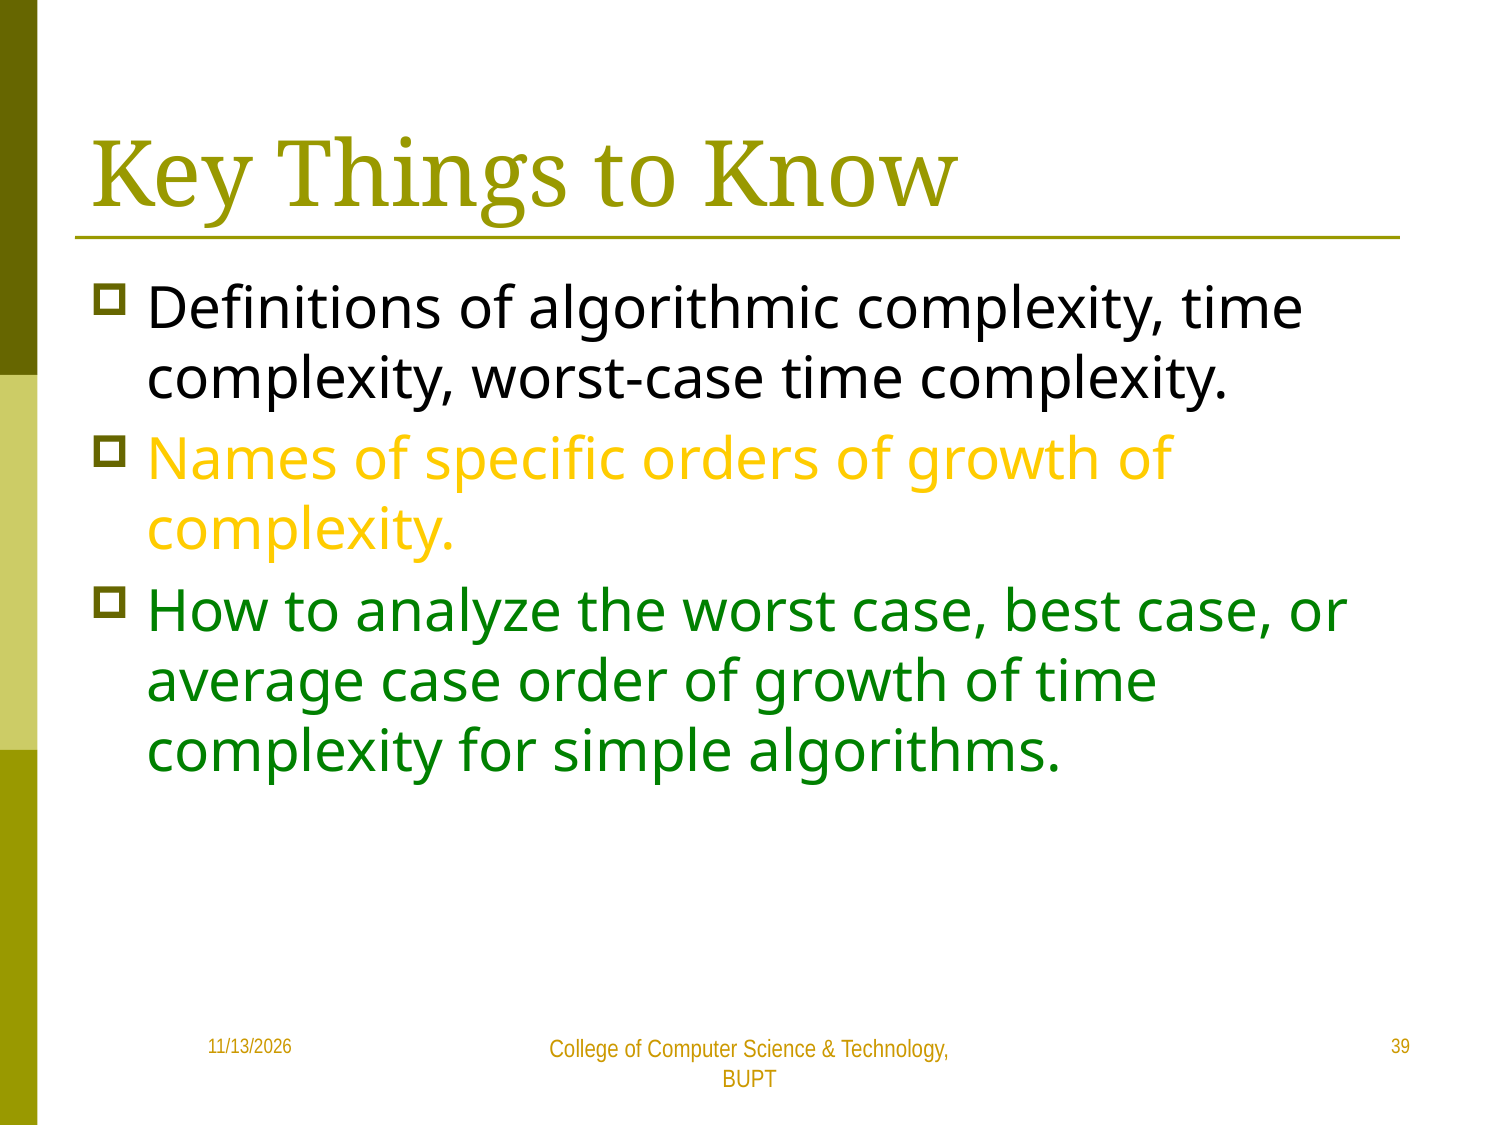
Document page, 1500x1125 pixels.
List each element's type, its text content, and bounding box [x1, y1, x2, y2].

list Definitions of algorithmic complexity, time complexity, worst-case time complexity. Names of specific orders of growth of complexity. How to analyze the worst case, best case, or average case order of growth of time complexity for simple algorithms. [75, 262, 1425, 1006]
footer College of Computer Science & Technology, BUPT [512, 1025, 988, 1100]
title Key Things to Know [75, 45, 1425, 233]
slide_number 39 [1074, 1025, 1425, 1100]
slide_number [75, 1025, 425, 1100]
